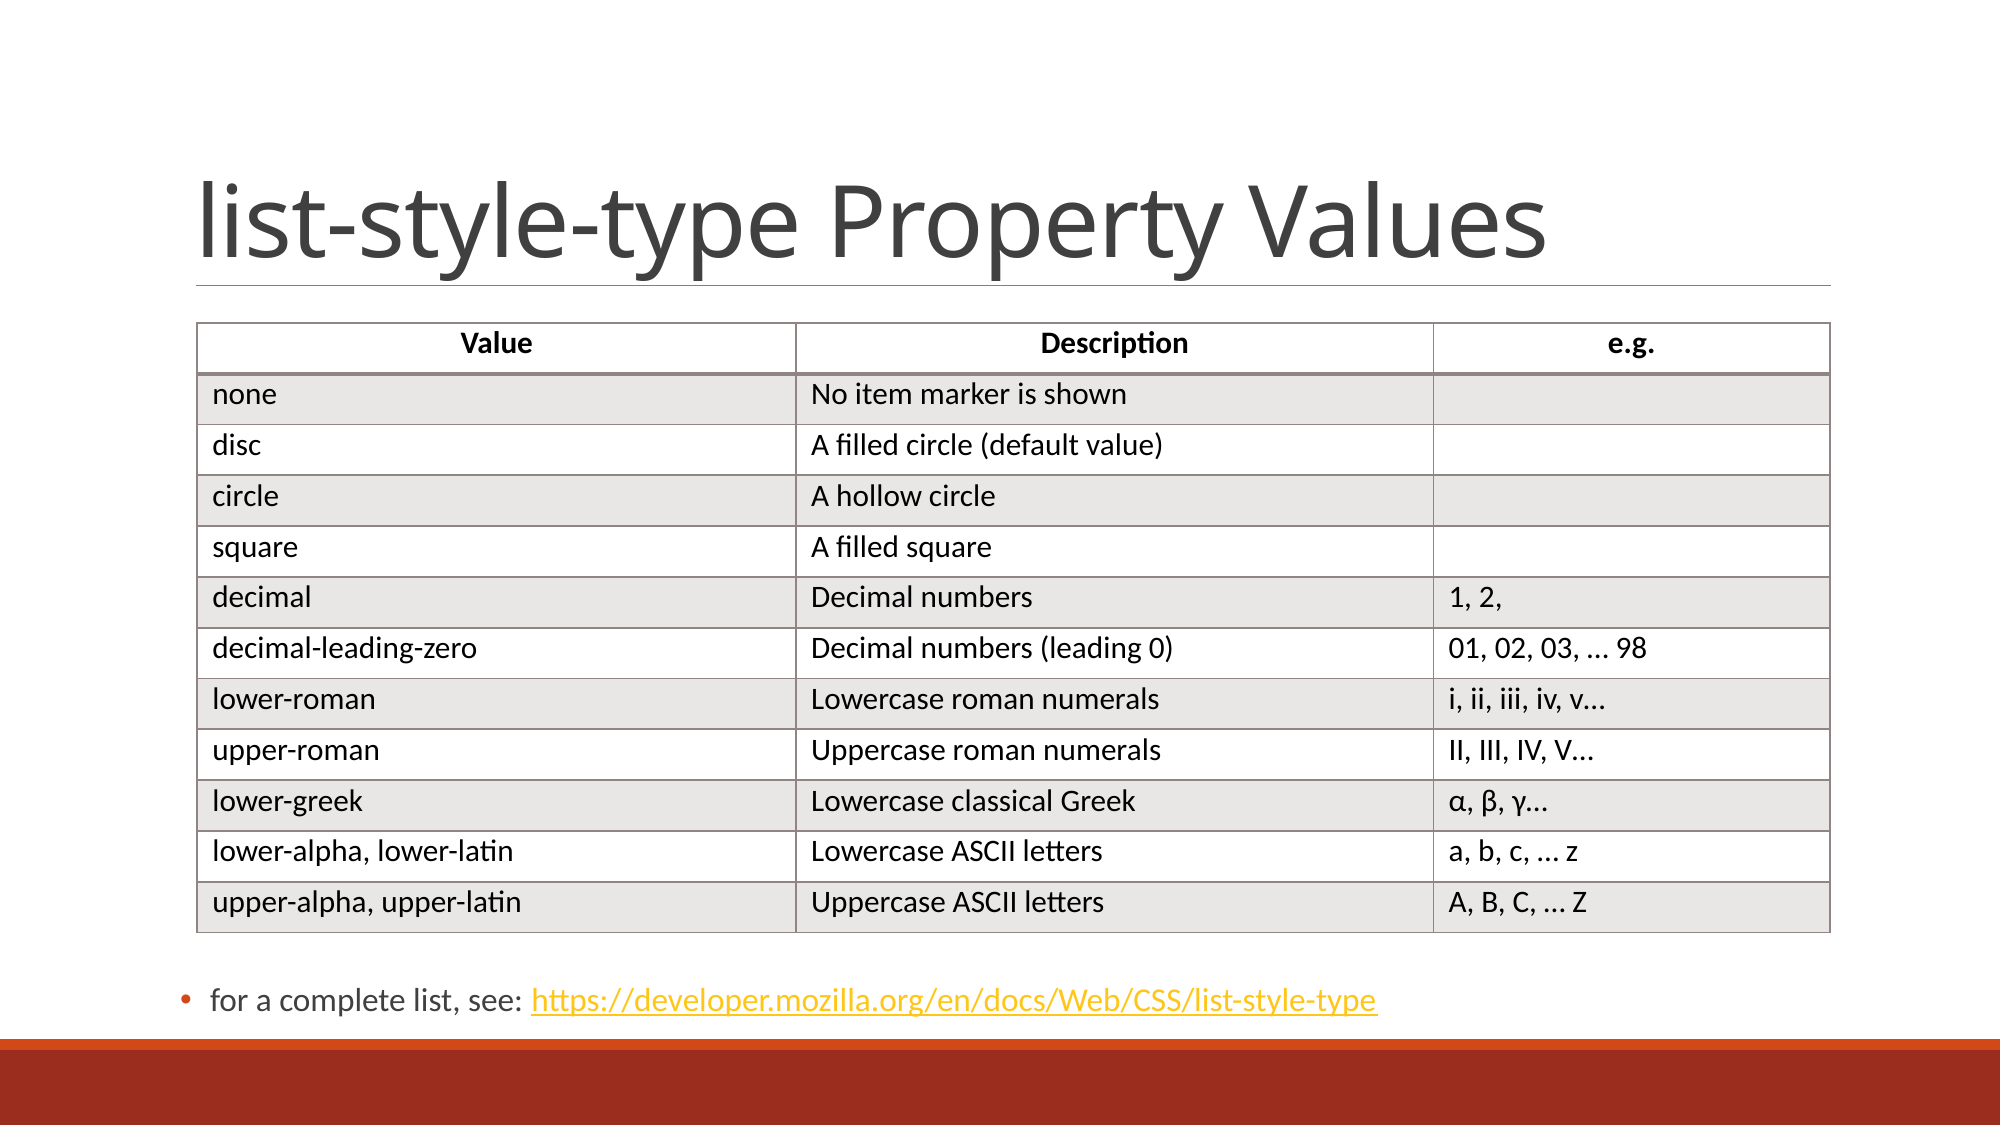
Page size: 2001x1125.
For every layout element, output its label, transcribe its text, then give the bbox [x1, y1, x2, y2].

table_cell decimal-leading-zero [198, 629, 795, 678]
table_header Value [198, 324, 795, 372]
table_cell lower-alpha, lower-latin [198, 832, 795, 881]
table_cell Lowercase classical Greek [797, 781, 1433, 830]
table_cell Uppercase ASCII letters [797, 883, 1433, 932]
table_cell [1434, 476, 1829, 525]
table_cell 01, 02, 03, … 98 [1434, 629, 1829, 678]
table_cell square [198, 527, 795, 576]
table_cell lower-greek [198, 781, 795, 830]
table_cell Decimal numbers (leading 0) [797, 629, 1433, 678]
table_cell A filled circle (default value) [797, 425, 1433, 474]
table_cell α, β, γ… [1434, 781, 1829, 830]
table_cell [1434, 425, 1829, 474]
table_cell 1, 2, [1434, 578, 1829, 627]
table_header e.g. [1434, 324, 1829, 372]
table_cell a, b, c, … z [1434, 832, 1829, 881]
table_cell upper-alpha, upper-latin [198, 883, 795, 932]
table_cell upper-roman [198, 730, 795, 779]
table_cell II, III, IV, V… [1434, 730, 1829, 779]
title list-style-type Property Values [180, 47, 1830, 285]
table_cell No item marker is shown [797, 376, 1433, 424]
table_cell decimal [198, 578, 795, 627]
table_cell disc [198, 425, 795, 474]
table_header Description [797, 324, 1433, 372]
table_cell Lowercase ASCII letters [797, 832, 1433, 881]
table_cell Uppercase roman numerals [797, 730, 1433, 779]
table_cell Decimal numbers [797, 578, 1433, 627]
table_cell Lowercase roman numerals [797, 679, 1433, 728]
table_cell A, B, C, … Z [1434, 883, 1829, 932]
table_cell A hollow circle [797, 476, 1433, 525]
table_cell circle [198, 476, 795, 525]
table_cell lower-roman [198, 679, 795, 728]
table_cell [1434, 527, 1829, 576]
table_cell none [198, 376, 795, 424]
table_cell A filled square [797, 527, 1433, 576]
table_cell i, ii, iii, iv, v… [1434, 679, 1829, 728]
list for a complete list, see: https://developer.mozilla.org/en/docs/Web/CSS/list-style-type [180, 302, 1830, 1044]
table_cell [1434, 376, 1829, 424]
